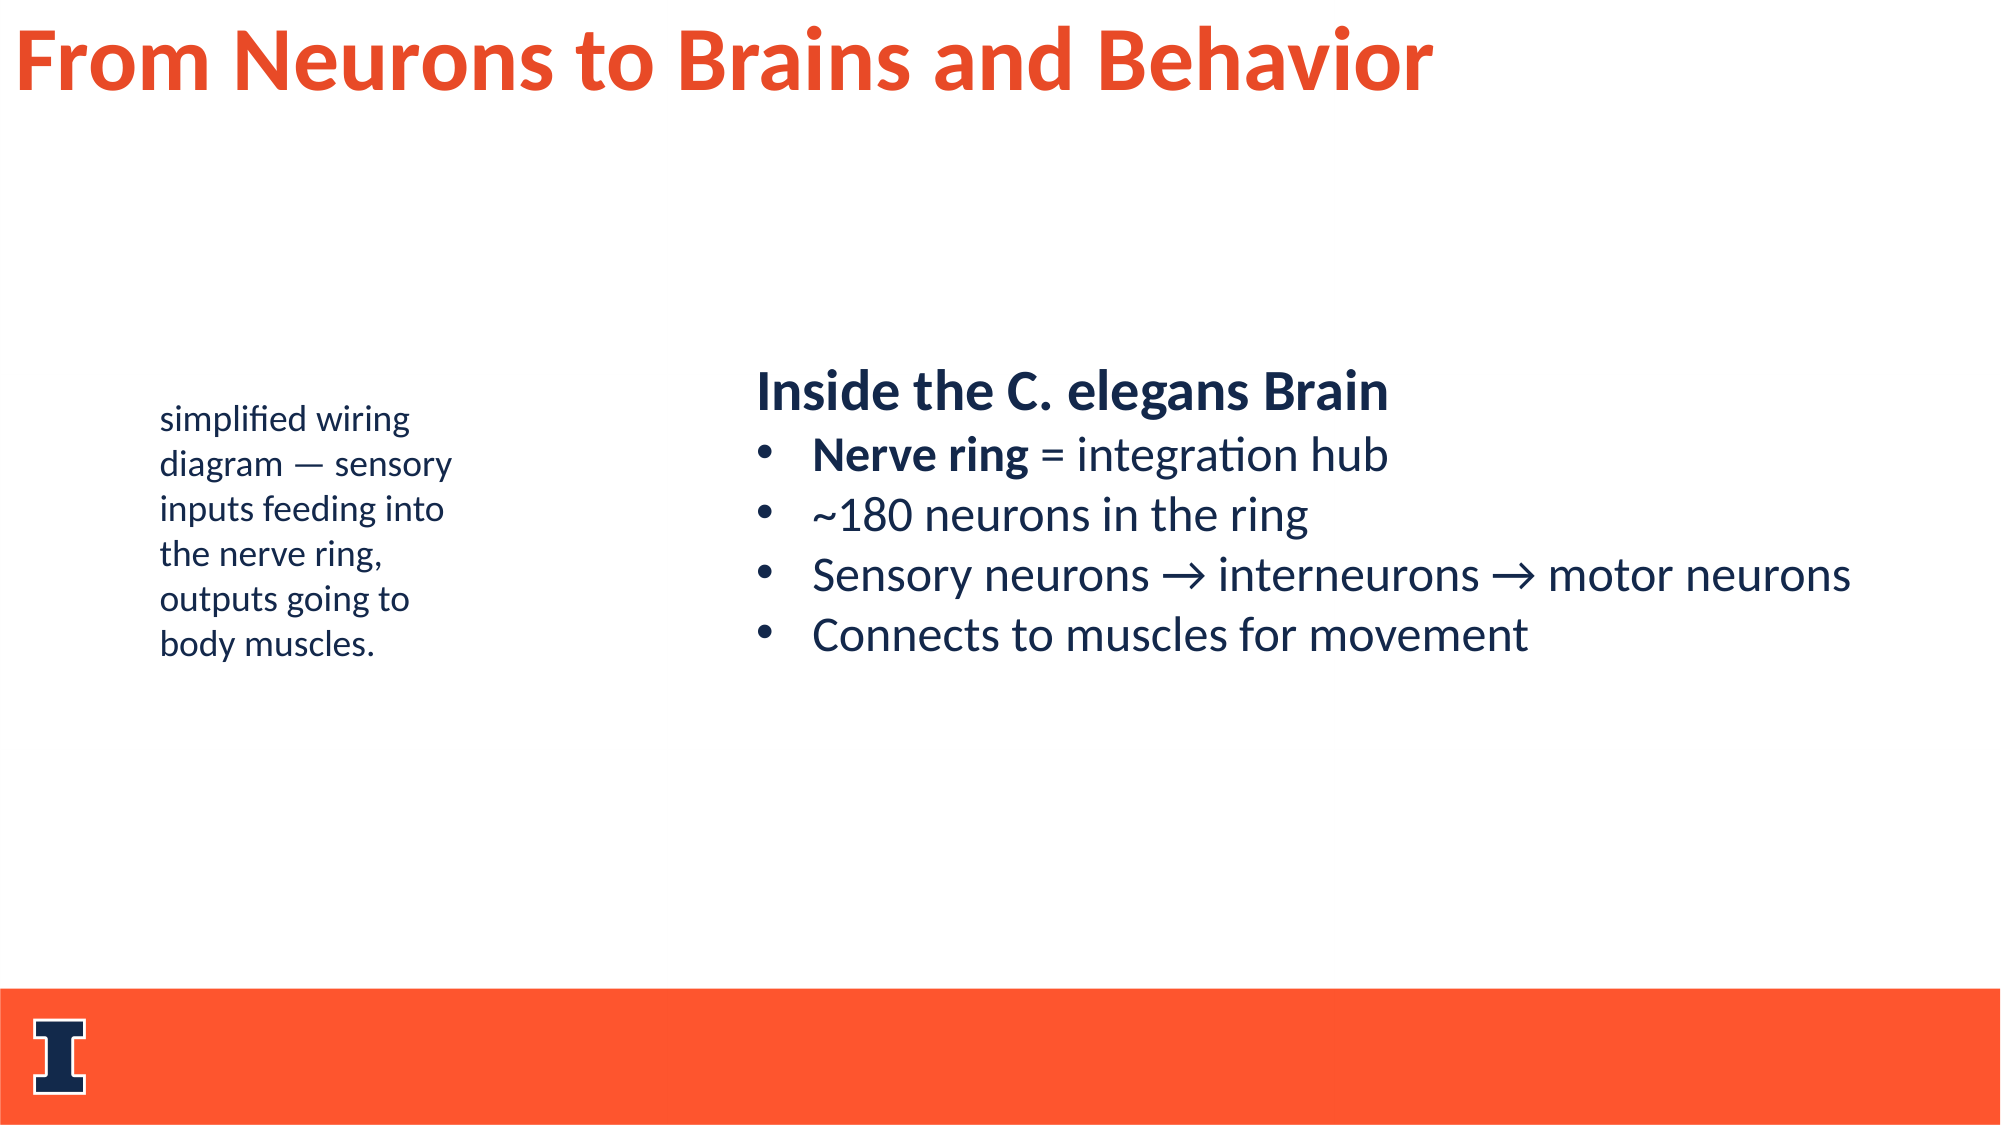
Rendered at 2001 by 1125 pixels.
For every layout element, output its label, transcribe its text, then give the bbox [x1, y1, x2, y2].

text_box simplified wiring diagram — sensory inputs feeding into the nerve ring, outputs going to body muscles. [144, 386, 504, 671]
text_box Inside the C. elegans Brain Nerve ring = integration hub ~180 neurons in the ring Sensory neurons → interneurons → motor neurons Connects to muscles for movement [741, 344, 1930, 669]
picture [0, 0, 2001, 1125]
text_box From Neurons to Brains and Behavior [0, 0, 1884, 121]
